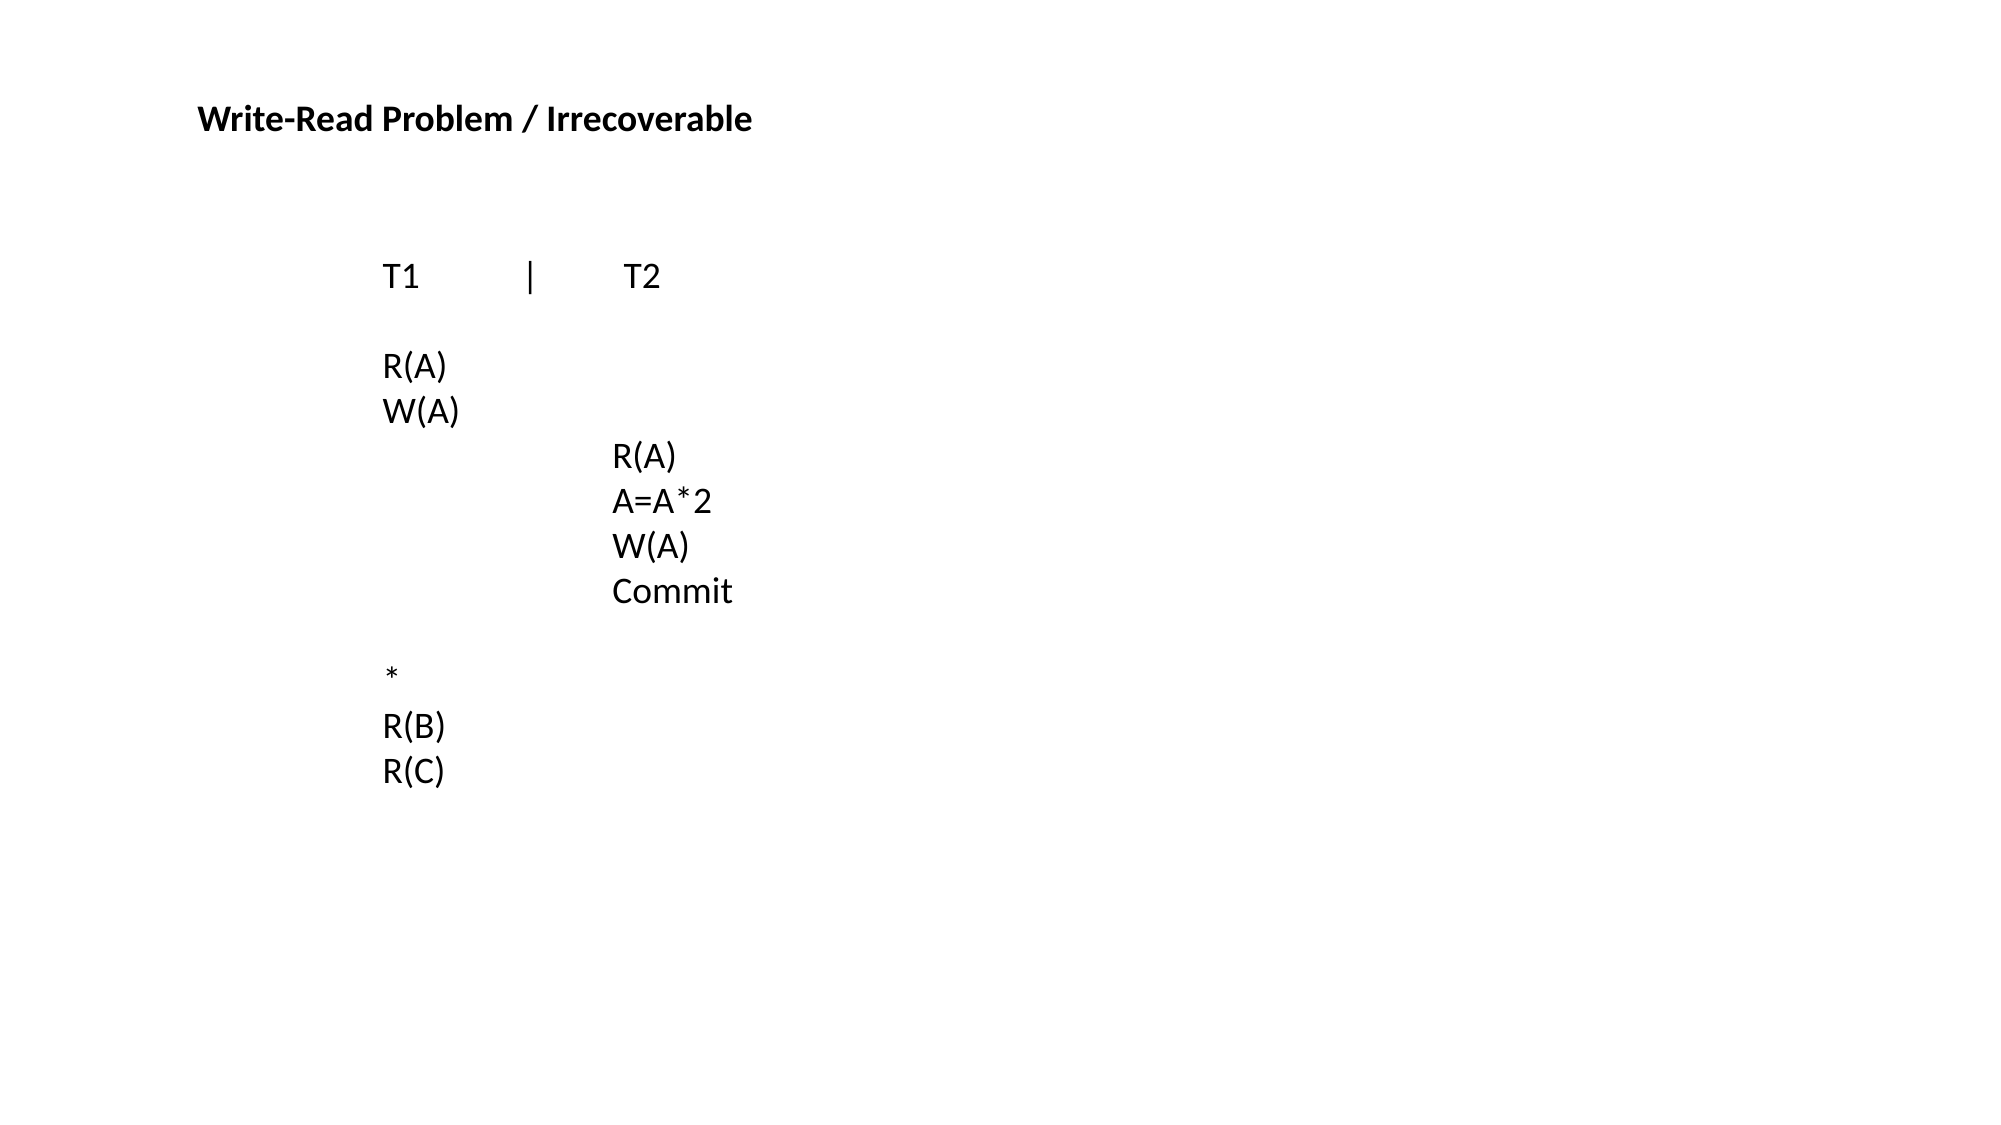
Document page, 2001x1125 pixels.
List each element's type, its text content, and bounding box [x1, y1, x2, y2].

text_box Write-Read Problem / Irrecoverable [182, 86, 769, 147]
text_box T1 | T2 R(A) W(A) R(A) A=A*2 W(A) Commit * R(B) R(C) [367, 243, 811, 844]
